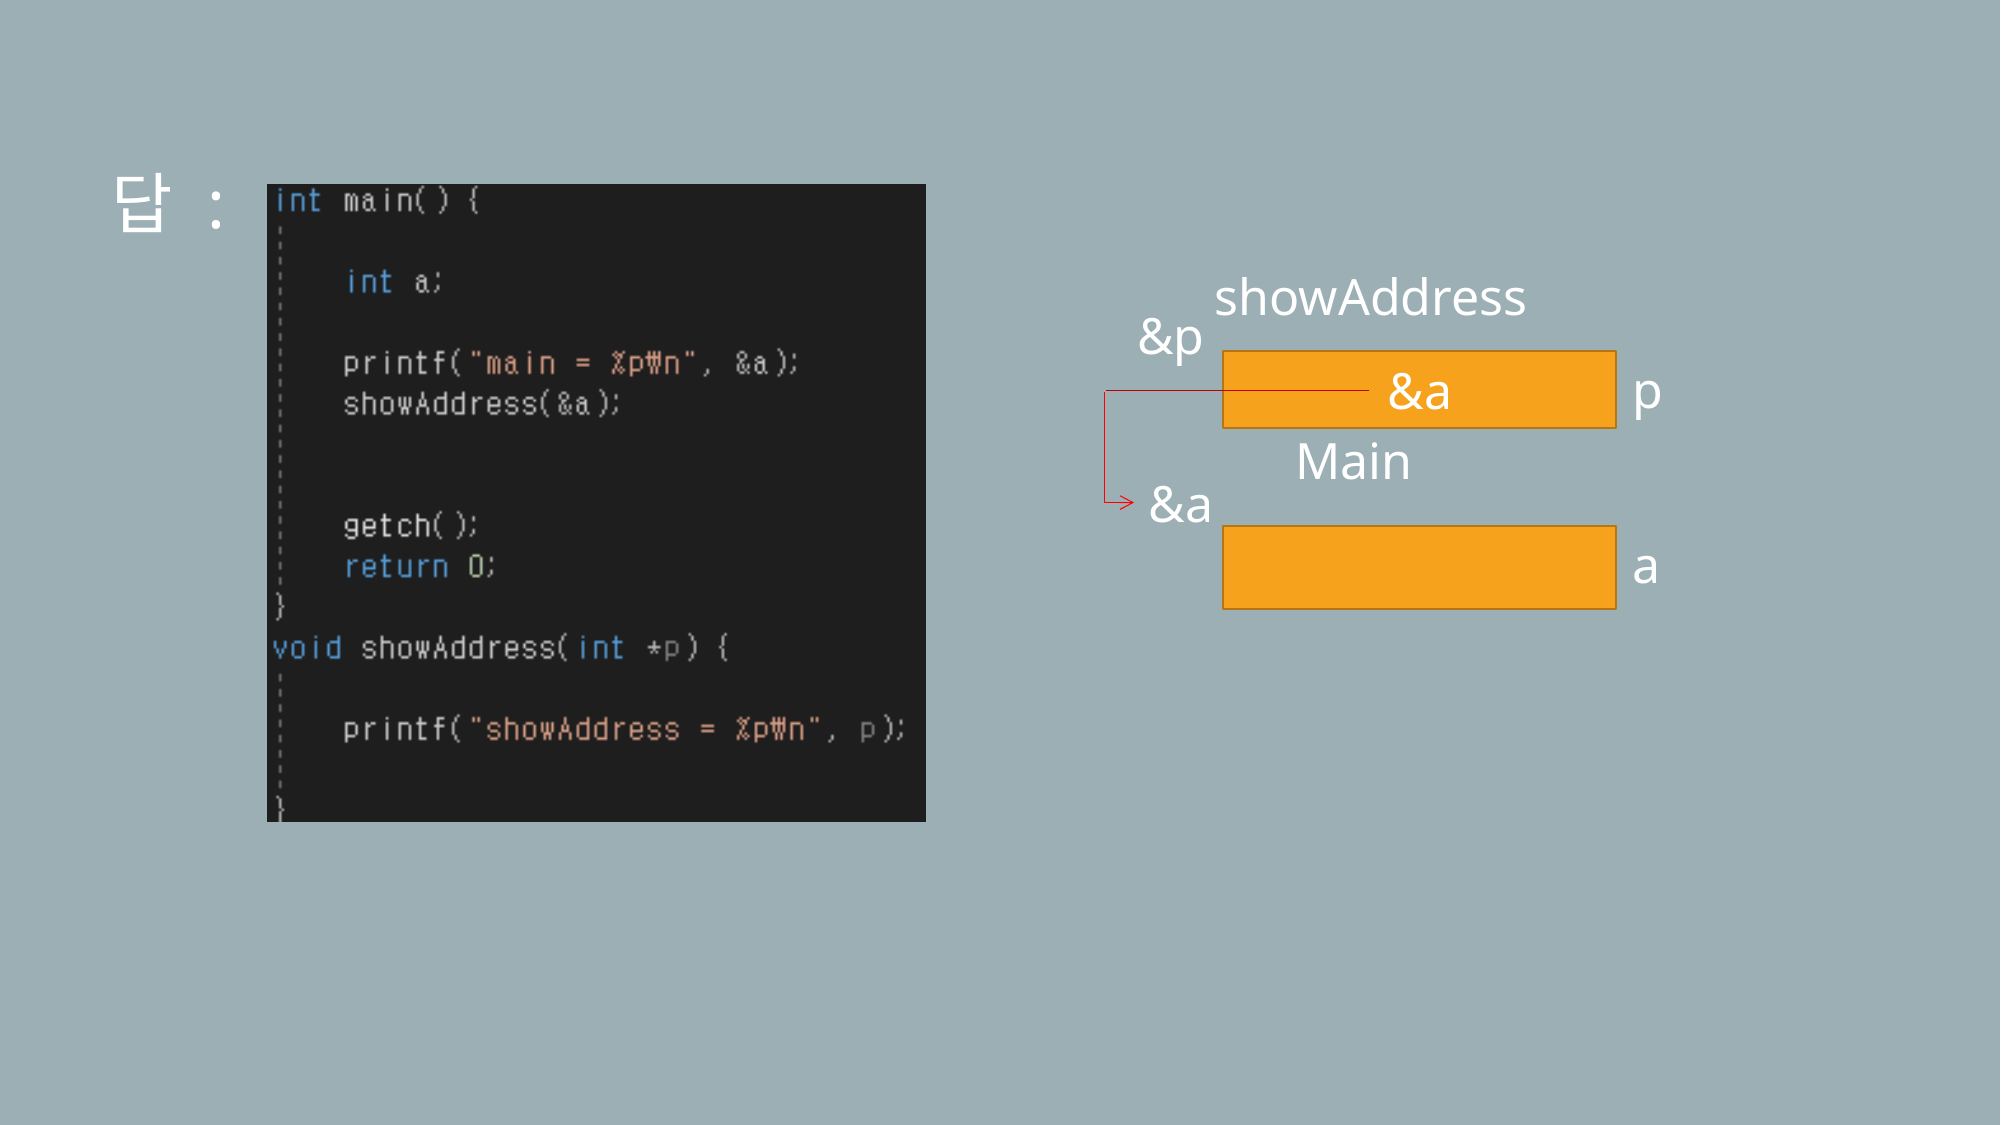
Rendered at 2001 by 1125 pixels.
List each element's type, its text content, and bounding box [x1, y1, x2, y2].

text_box &p [1122, 296, 1255, 372]
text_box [1063, 432, 1175, 463]
text_box &a [1134, 465, 1266, 540]
text_box a [1617, 526, 1750, 602]
text_box Main [1280, 429, 1459, 497]
text_box p [1617, 350, 1750, 426]
text_box showAddress [1199, 257, 1697, 333]
picture [267, 183, 926, 823]
text_box 답 : [96, 154, 350, 250]
text_box [1222, 525, 1617, 610]
text_box &a [1222, 350, 1617, 429]
